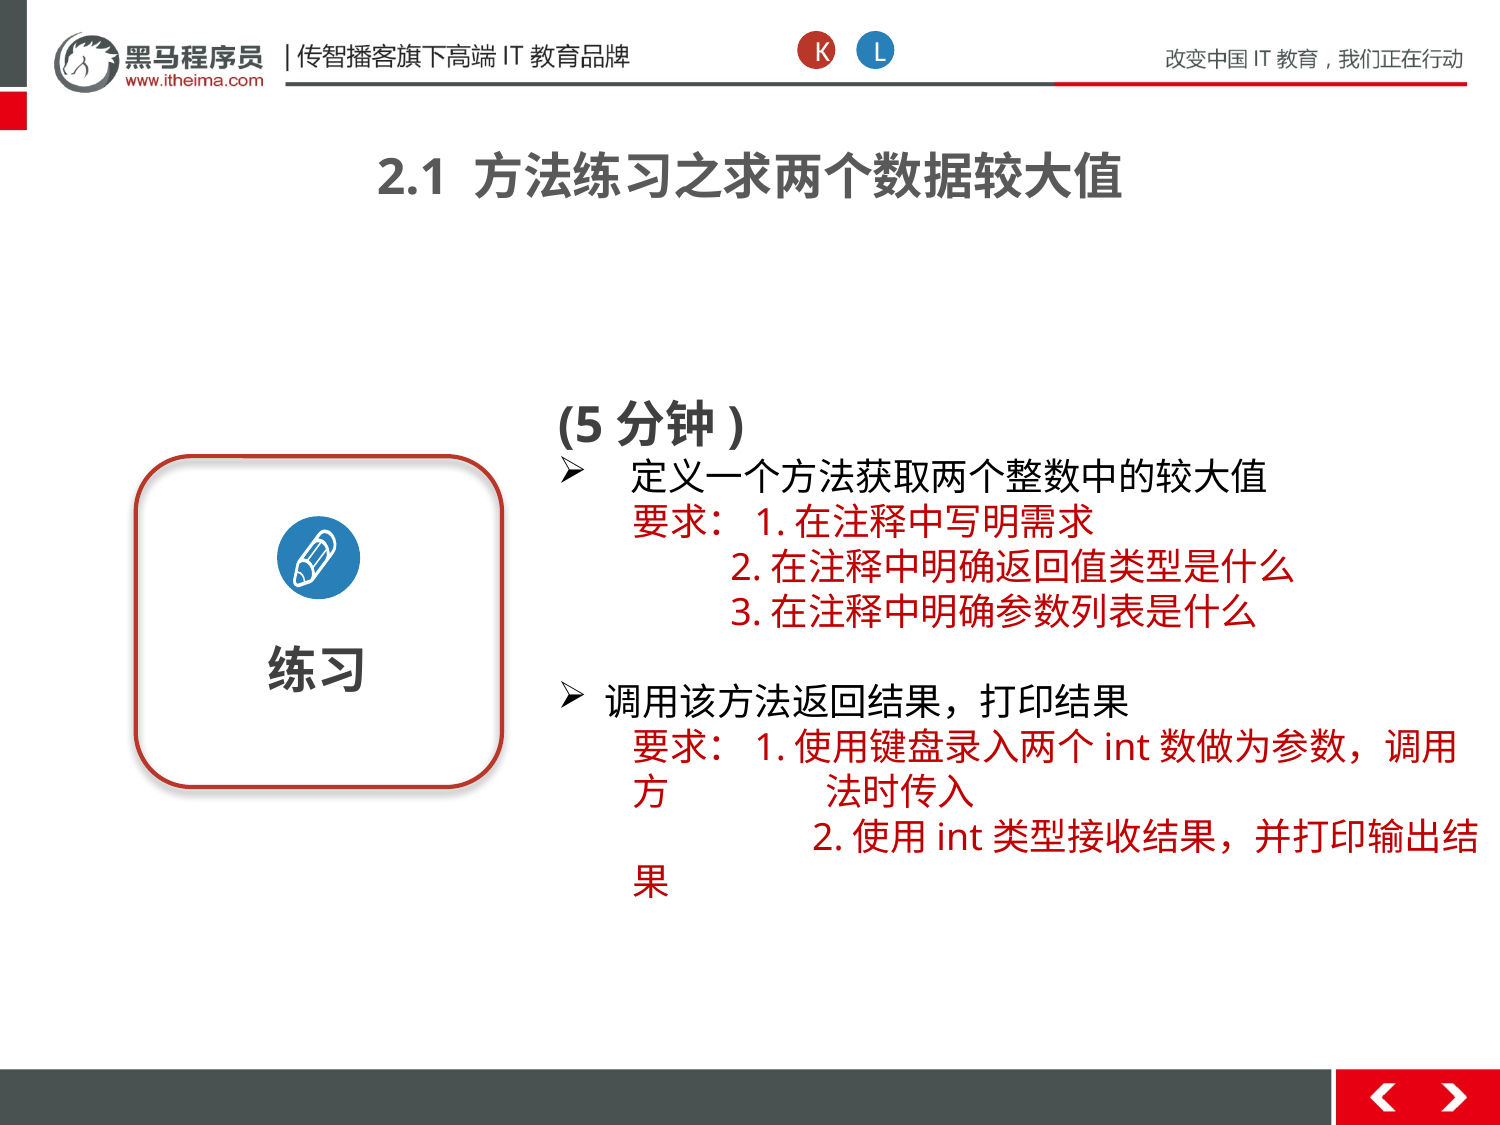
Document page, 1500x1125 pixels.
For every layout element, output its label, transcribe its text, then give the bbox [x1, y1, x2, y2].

text_box L [854, 28, 897, 72]
text_box K [795, 28, 838, 72]
text_box 2.1 方法练习之求两个数据较大值 [0, 137, 1500, 209]
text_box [135, 455, 503, 788]
picture [0, 0, 1500, 137]
text_box (5分钟) 定义一个方法获取两个整数中的较大值 要求：1.在注释中写明需求 2.在注释中明确返回值类型是什么 3.在注释中明确参数列表是什么 调用该方法返回结果，打印结果 要求：1.使用键盘录入两个int数做为参数，调用方 法时传入 2.使用int类型接收结果，并打印输出结果 [543, 385, 1500, 1045]
picture [0, 209, 1500, 1125]
